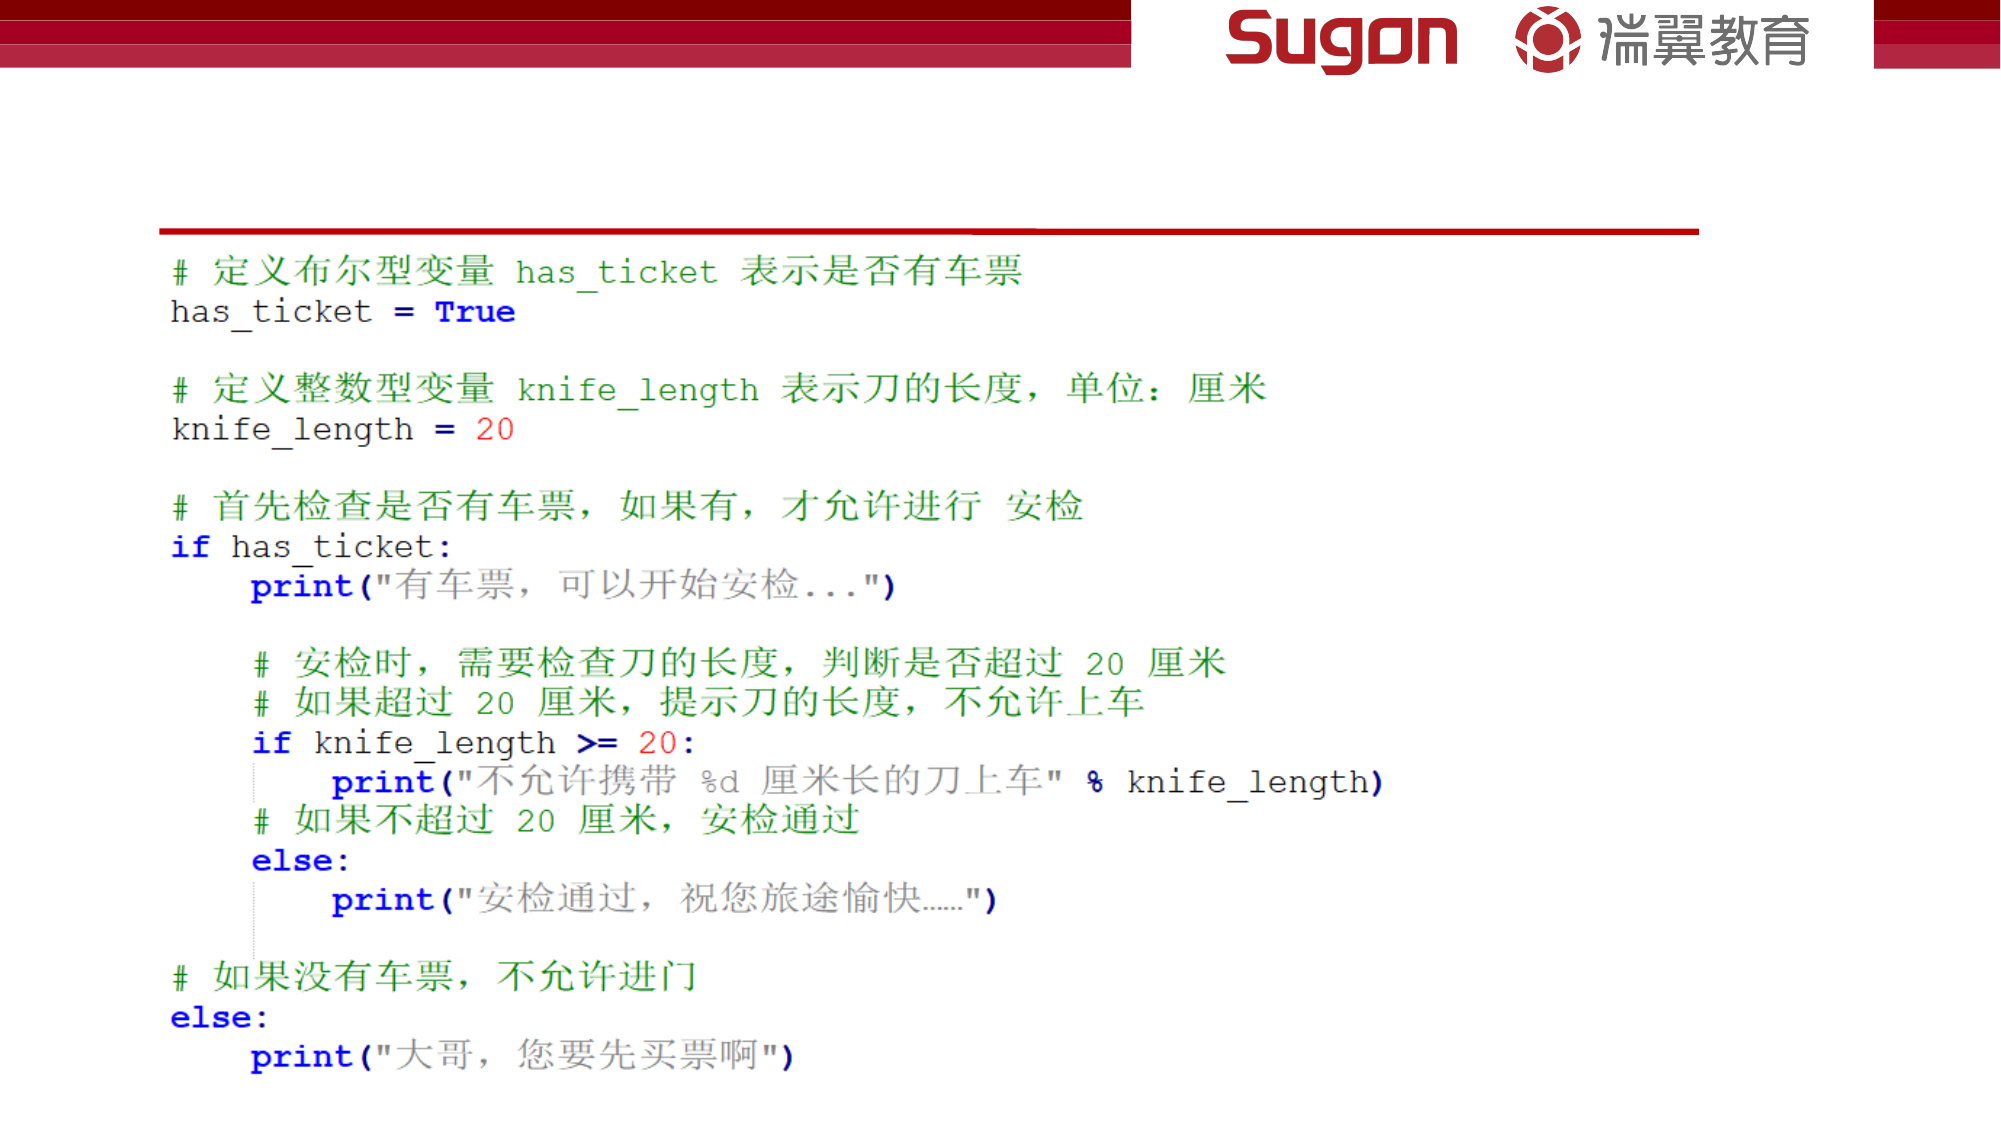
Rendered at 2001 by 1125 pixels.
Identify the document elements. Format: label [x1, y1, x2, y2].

picture [1194, 0, 1484, 102]
list [169, 248, 1387, 1080]
picture [1515, 6, 1809, 73]
